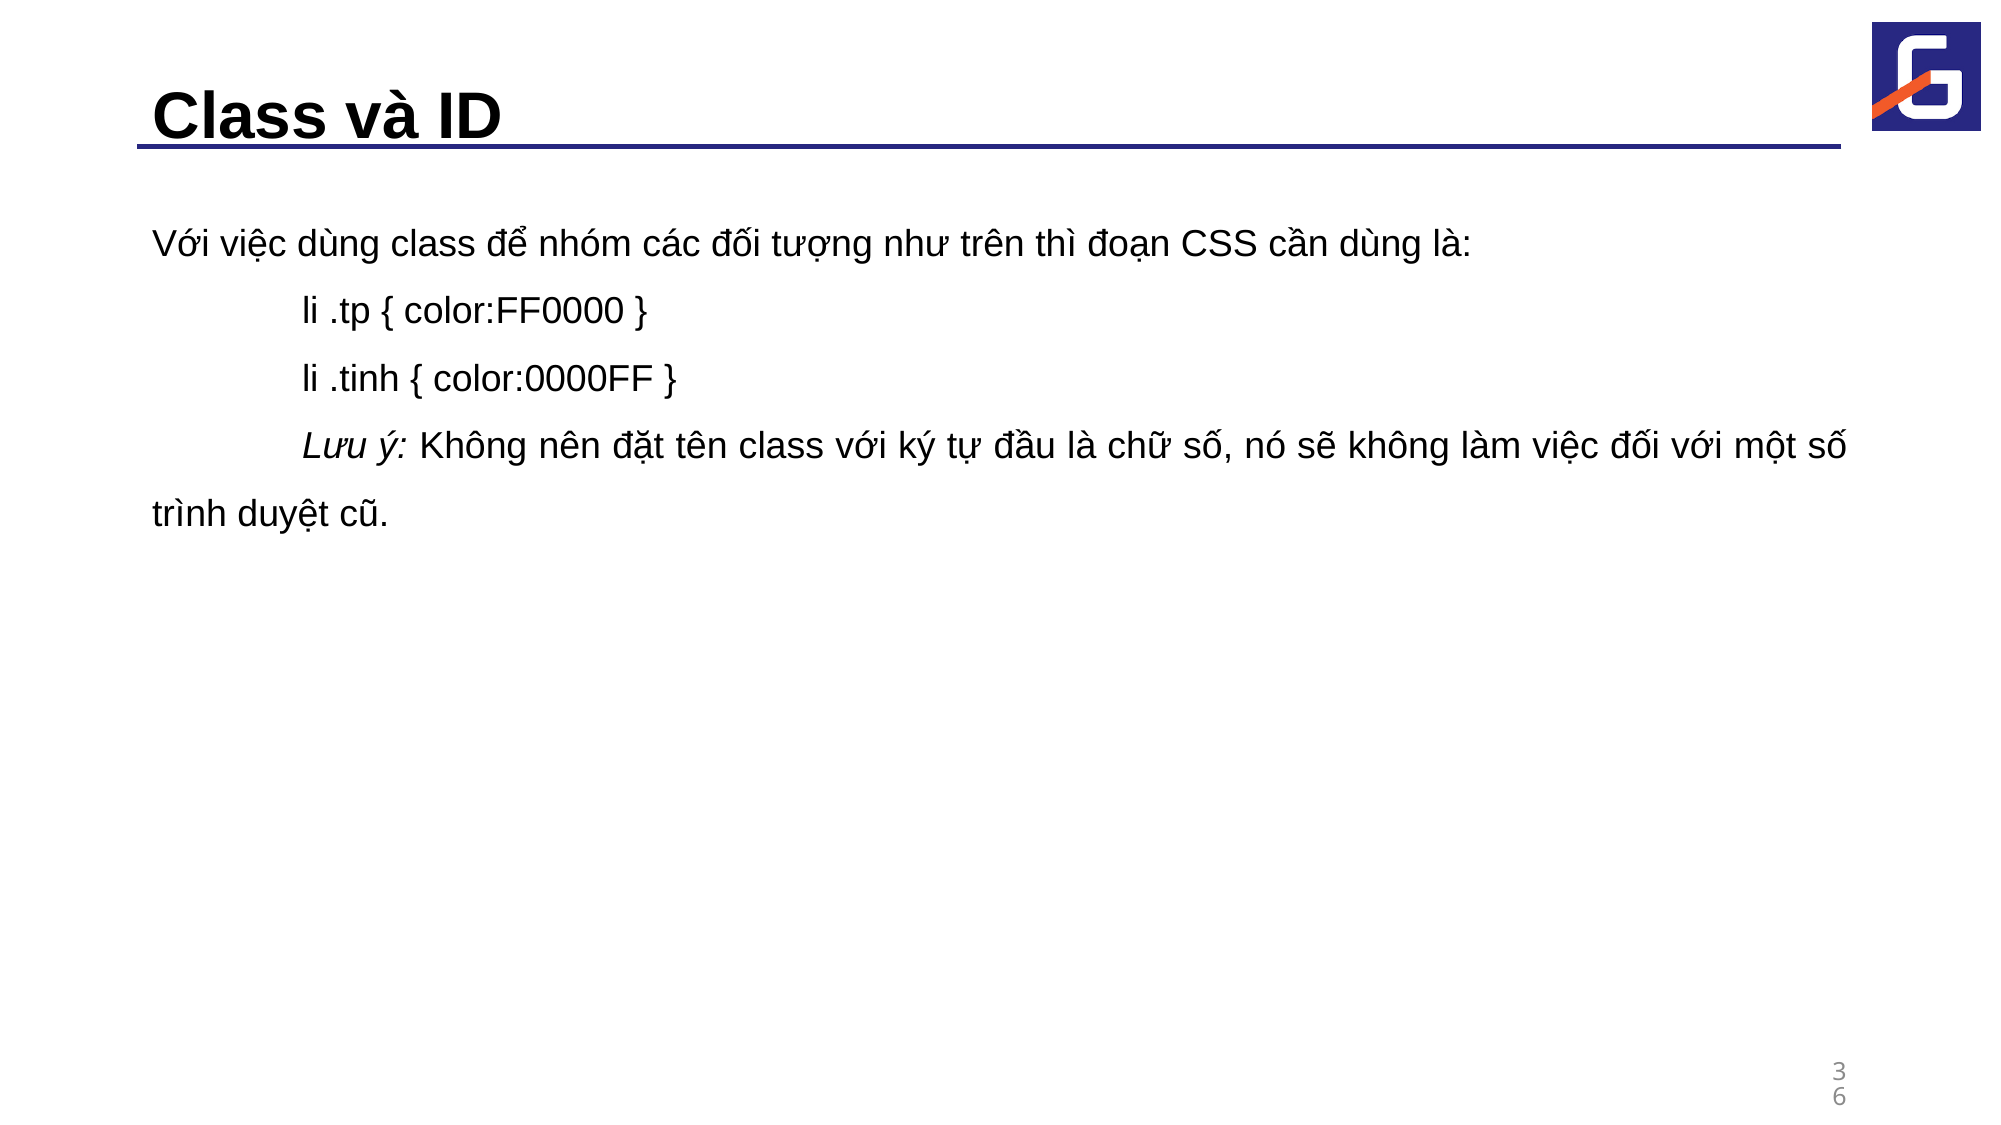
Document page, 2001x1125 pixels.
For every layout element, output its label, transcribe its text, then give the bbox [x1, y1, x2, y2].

title Class và ID [137, 26, 1863, 160]
text_box Với việc dùng class để nhóm các đối tượng như trên thì đoạn CSS cần dùng là: li .tp { color:FF0000 } li .tinh { color:0000FF } Lưu ý: Không nên đặt tên class với ký tự đầu là chữ số, nó sẽ không làm việc đối với một số trình duyệt cũ. [137, 188, 1863, 541]
slide_number 36 [1817, 1050, 1863, 1095]
picture [1872, 22, 1981, 131]
